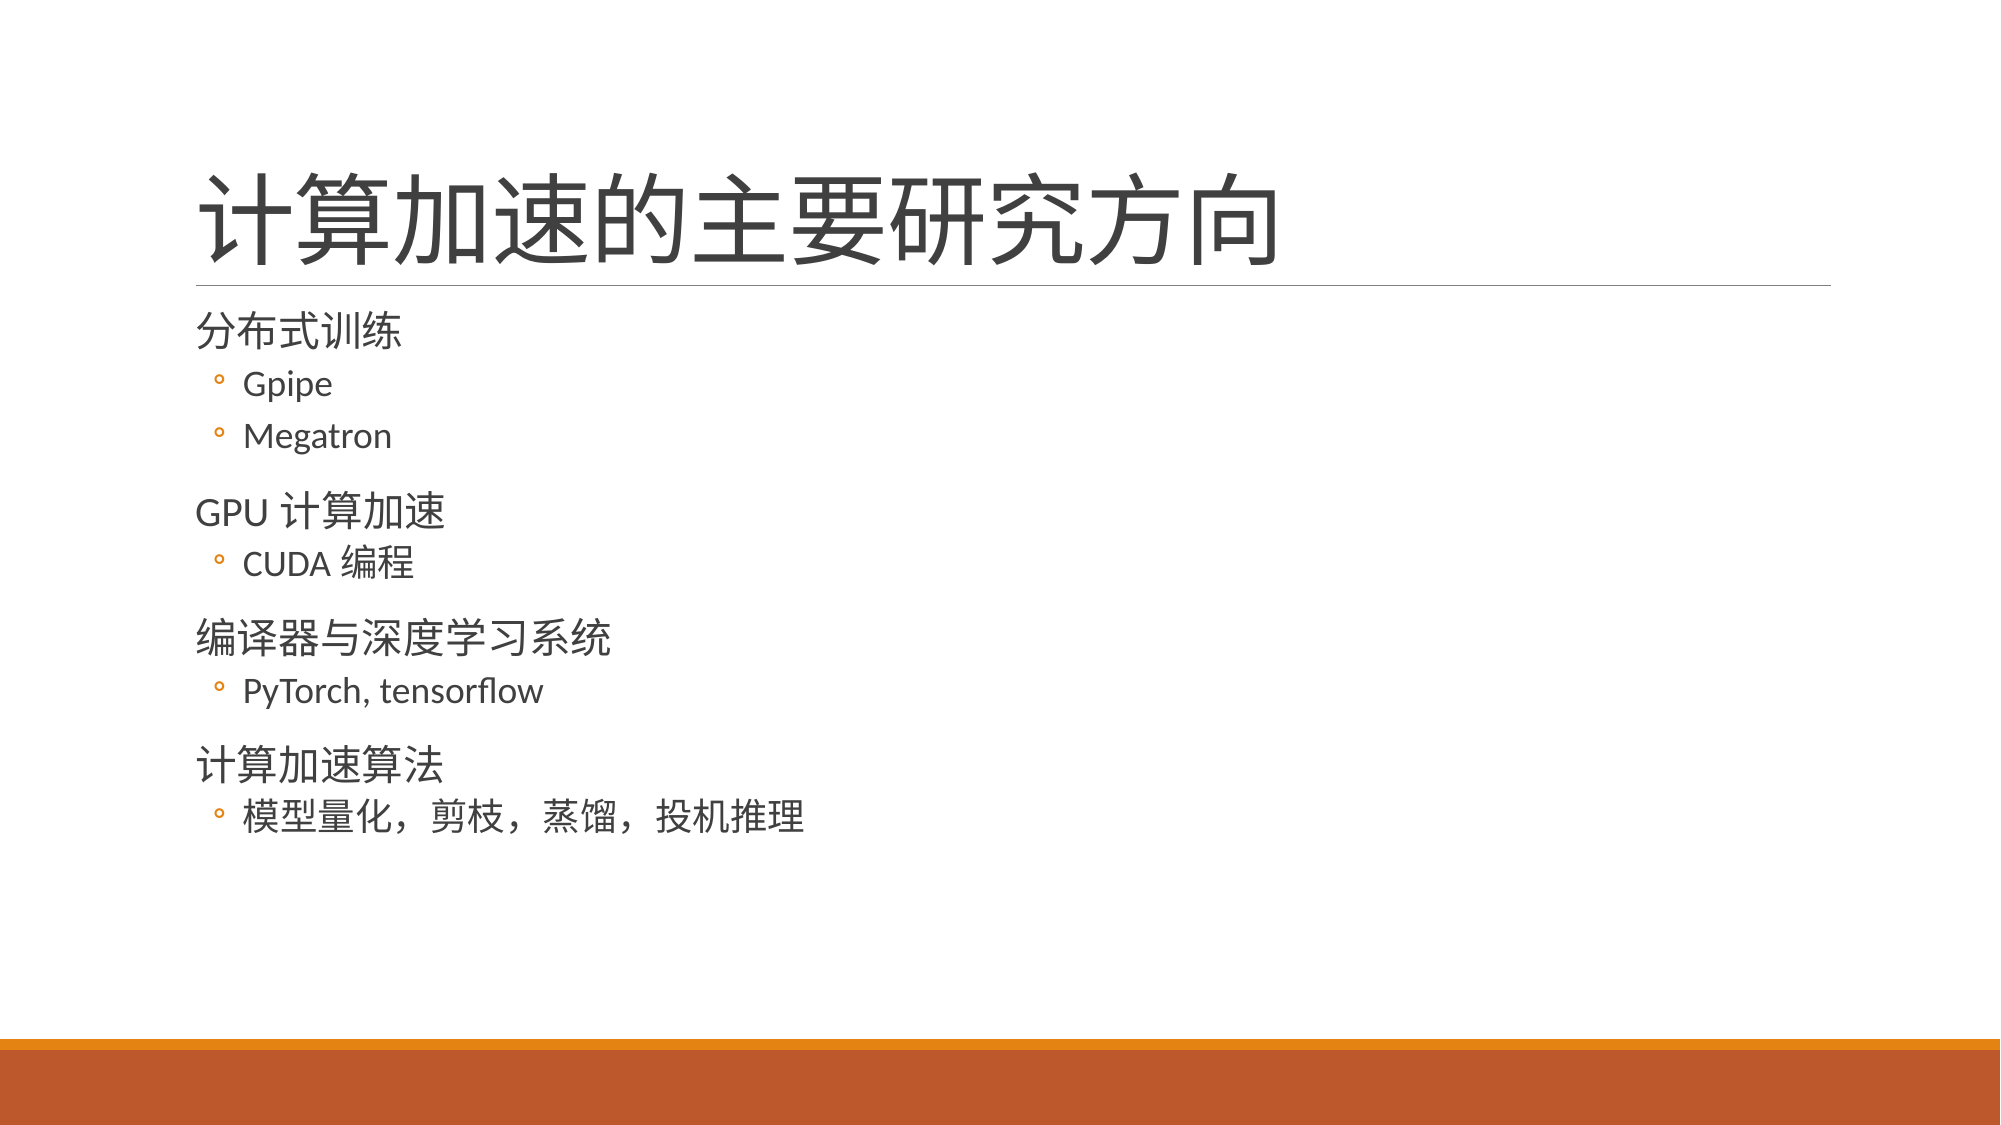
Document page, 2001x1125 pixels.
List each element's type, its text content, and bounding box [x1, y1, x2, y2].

list 分布式训练 Gpipe Megatron GPU计算加速 CUDA编程 编译器与深度学习系统 PyTorch, tensorflow 计算加速算法 模型量化，剪枝，蒸馏，投机推理 [180, 302, 1830, 963]
title 计算加速的主要研究方向 [180, 47, 1830, 285]
